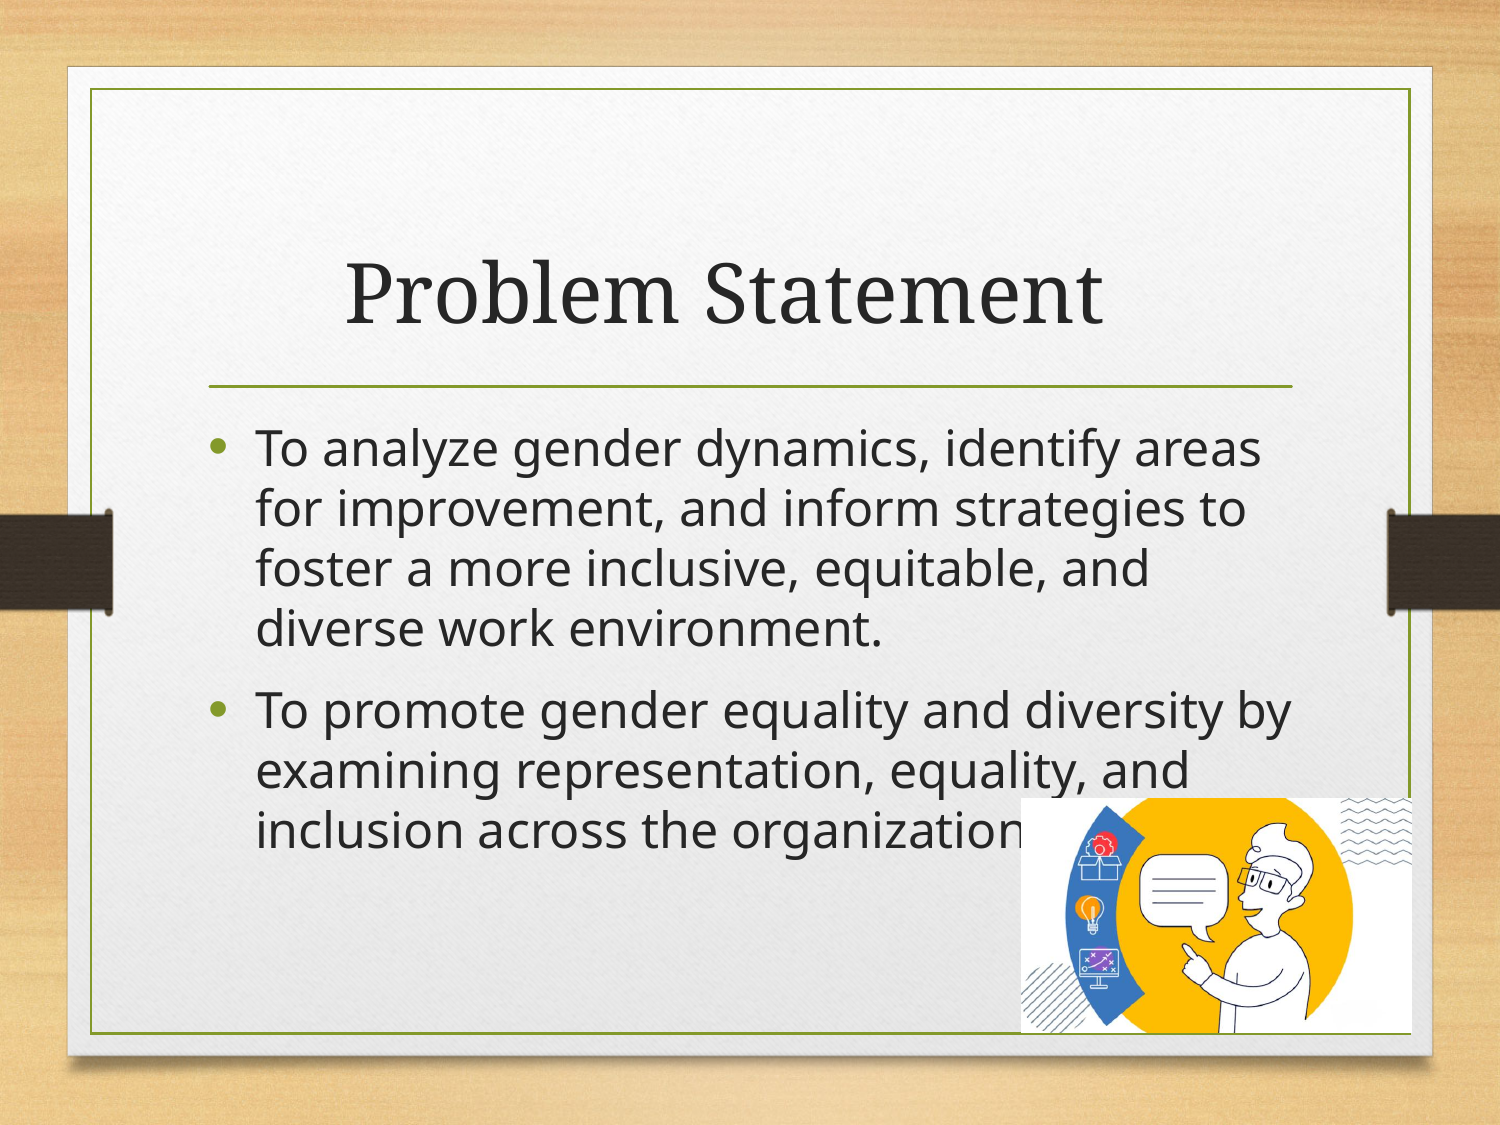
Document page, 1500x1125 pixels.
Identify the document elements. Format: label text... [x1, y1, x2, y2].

title Problem Statement [112, 196, 1338, 384]
picture [0, 0, 1500, 1125]
list To analyze gender dynamics, identify areas for improvement, and inform strategies to foster a more inclusive, equitable, and diverse work environment. To promote gender equality and diversity by examining representation, equality, and inclusion across the organization. [193, 408, 1309, 974]
